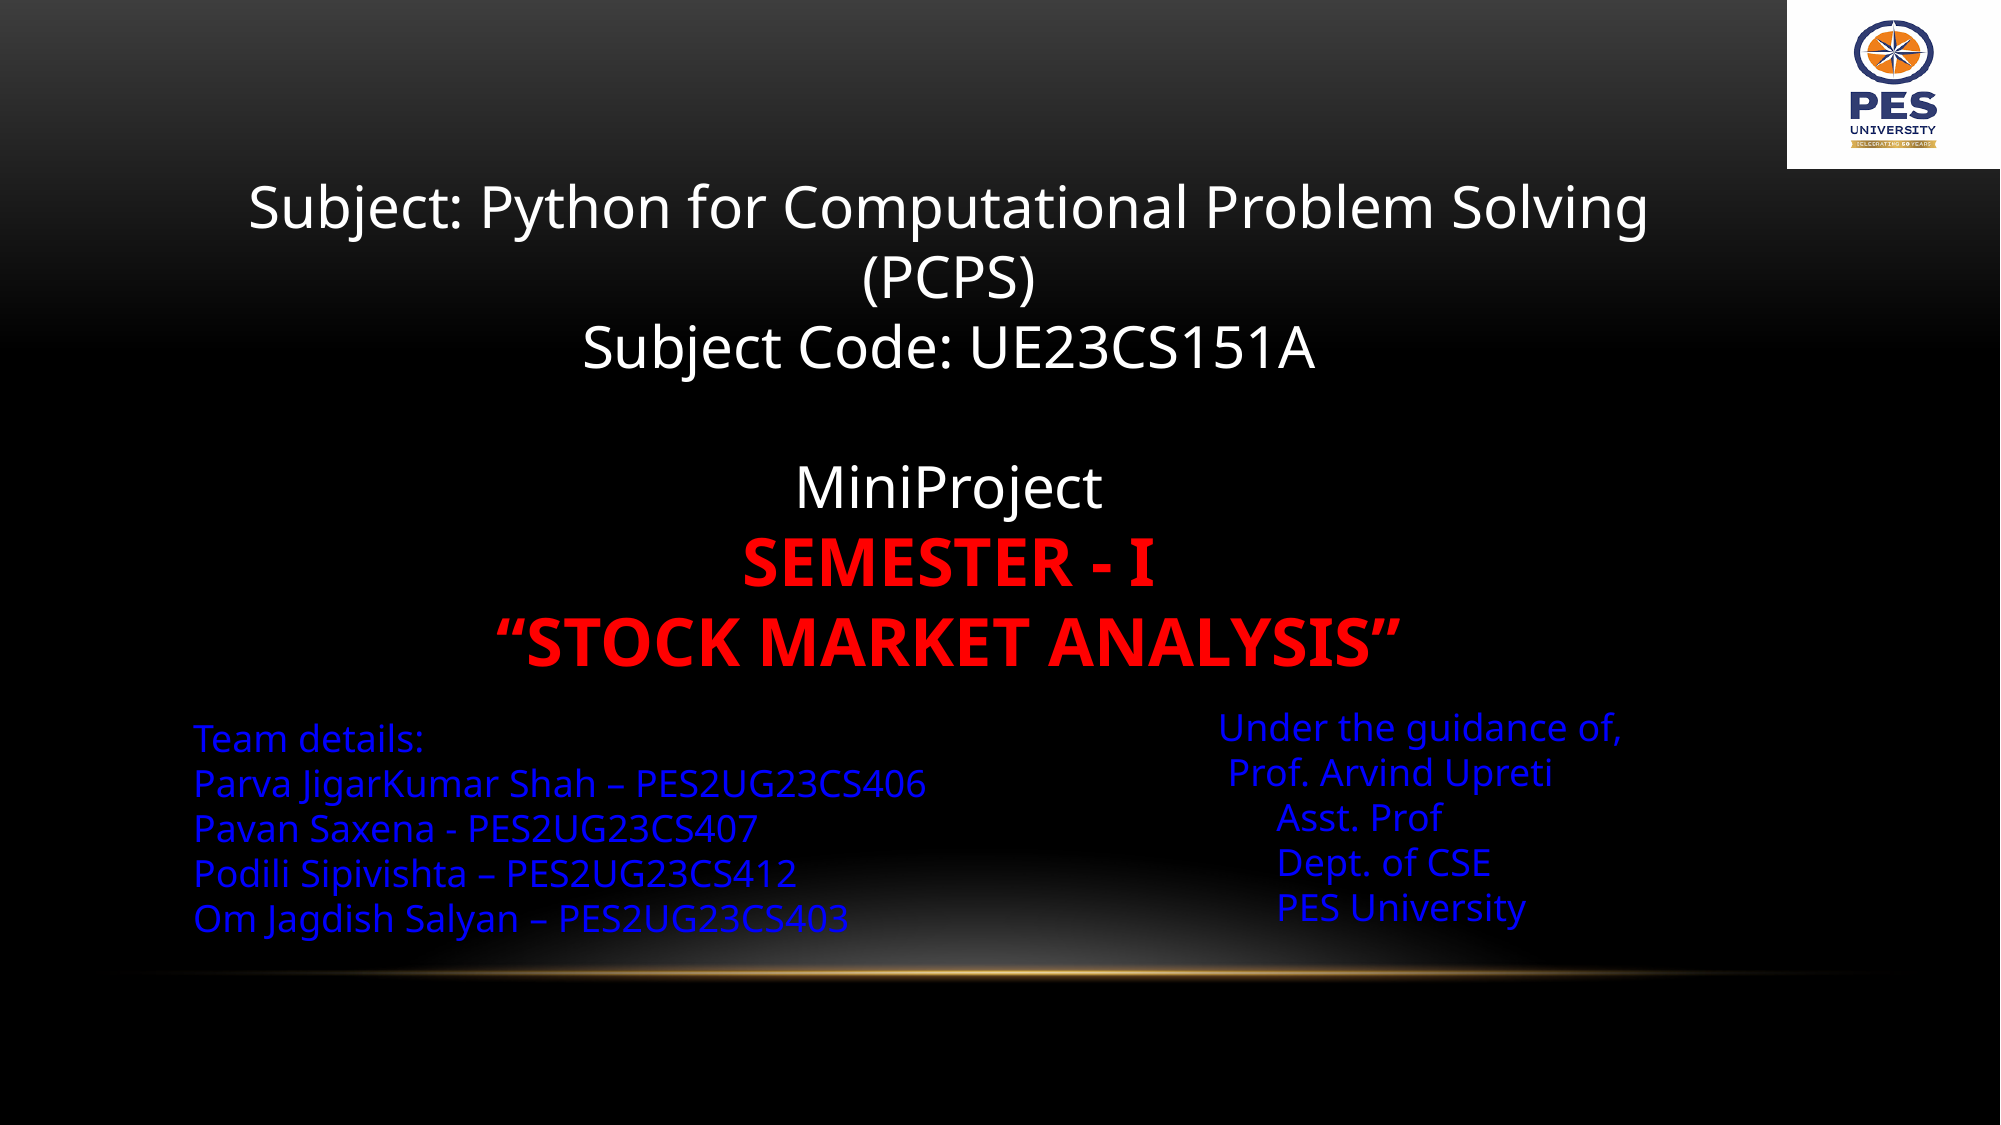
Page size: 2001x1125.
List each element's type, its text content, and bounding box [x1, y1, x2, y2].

text_box Team details: Parva JigarKumar Shah – PES2UG23CS406 Pavan Saxena - PES2UG23CS407 Podili Sipivishta – PES2UG23CS412 Om Jagdish Salyan – PES2UG23CS403 [178, 707, 943, 948]
text_box Subject: Python for Computational Problem Solving (PCPS) Subject Code: UE23CS151A MiniProject SEMESTER - I “STOCK MARKET ANALYSIS” [150, 162, 1749, 688]
text_box Under the guidance of, Prof. Arvind Upreti Asst. Prof Dept. of CSE PES University [1203, 696, 1925, 937]
picture [0, 0, 2000, 1125]
